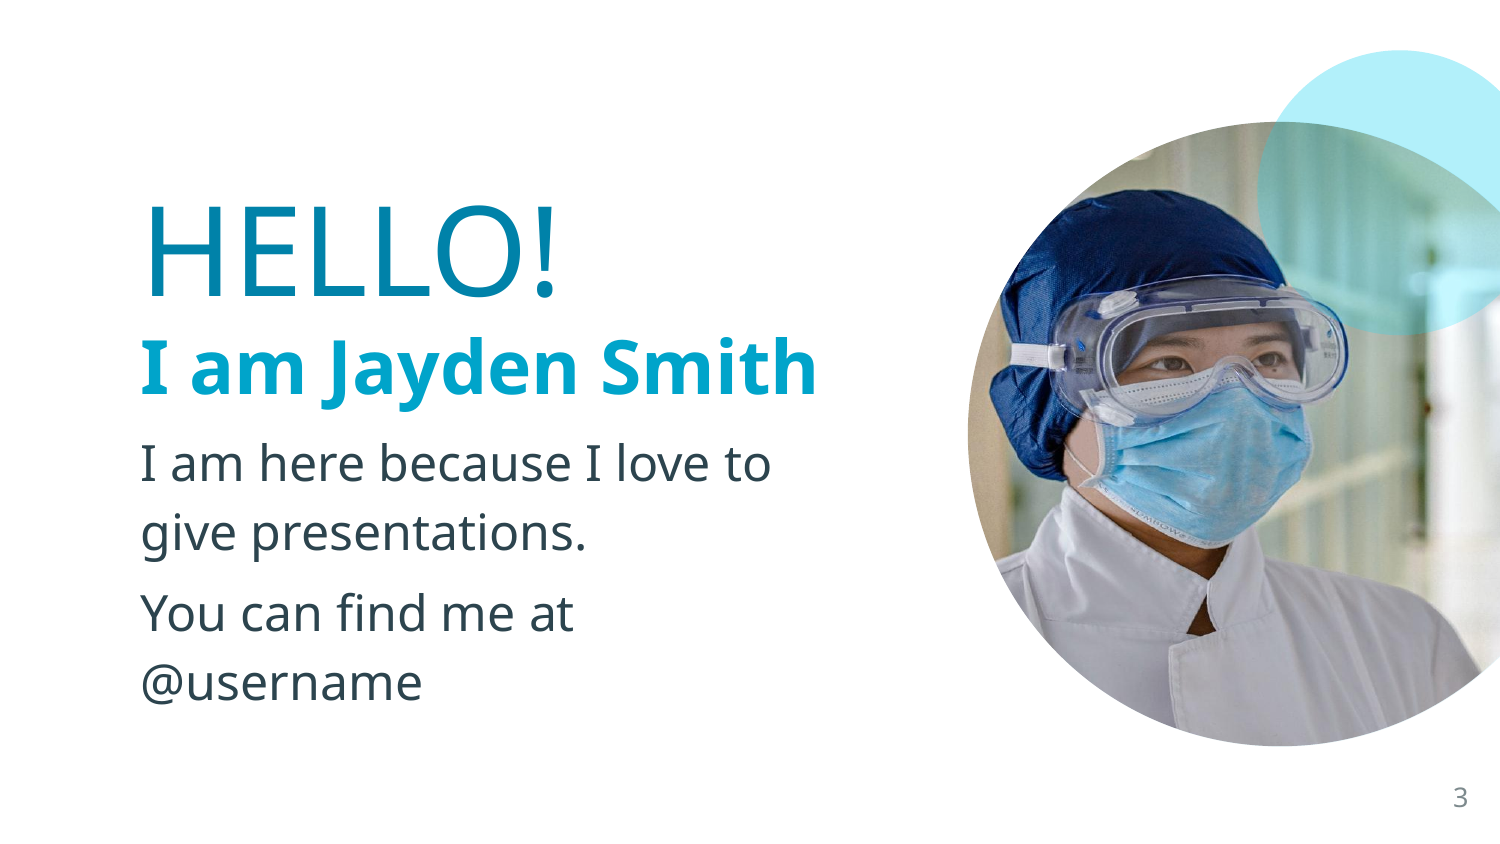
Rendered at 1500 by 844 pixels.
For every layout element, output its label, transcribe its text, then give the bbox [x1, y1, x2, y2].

title HELLO! [140, 197, 862, 306]
text_box [1277, 50, 1500, 120]
picture [967, 121, 1500, 747]
slide_number ‹#› [1411, 775, 1469, 822]
subtitle I am Jayden Smith I am here because I love to give presentations. You can find me at @username [140, 306, 862, 647]
